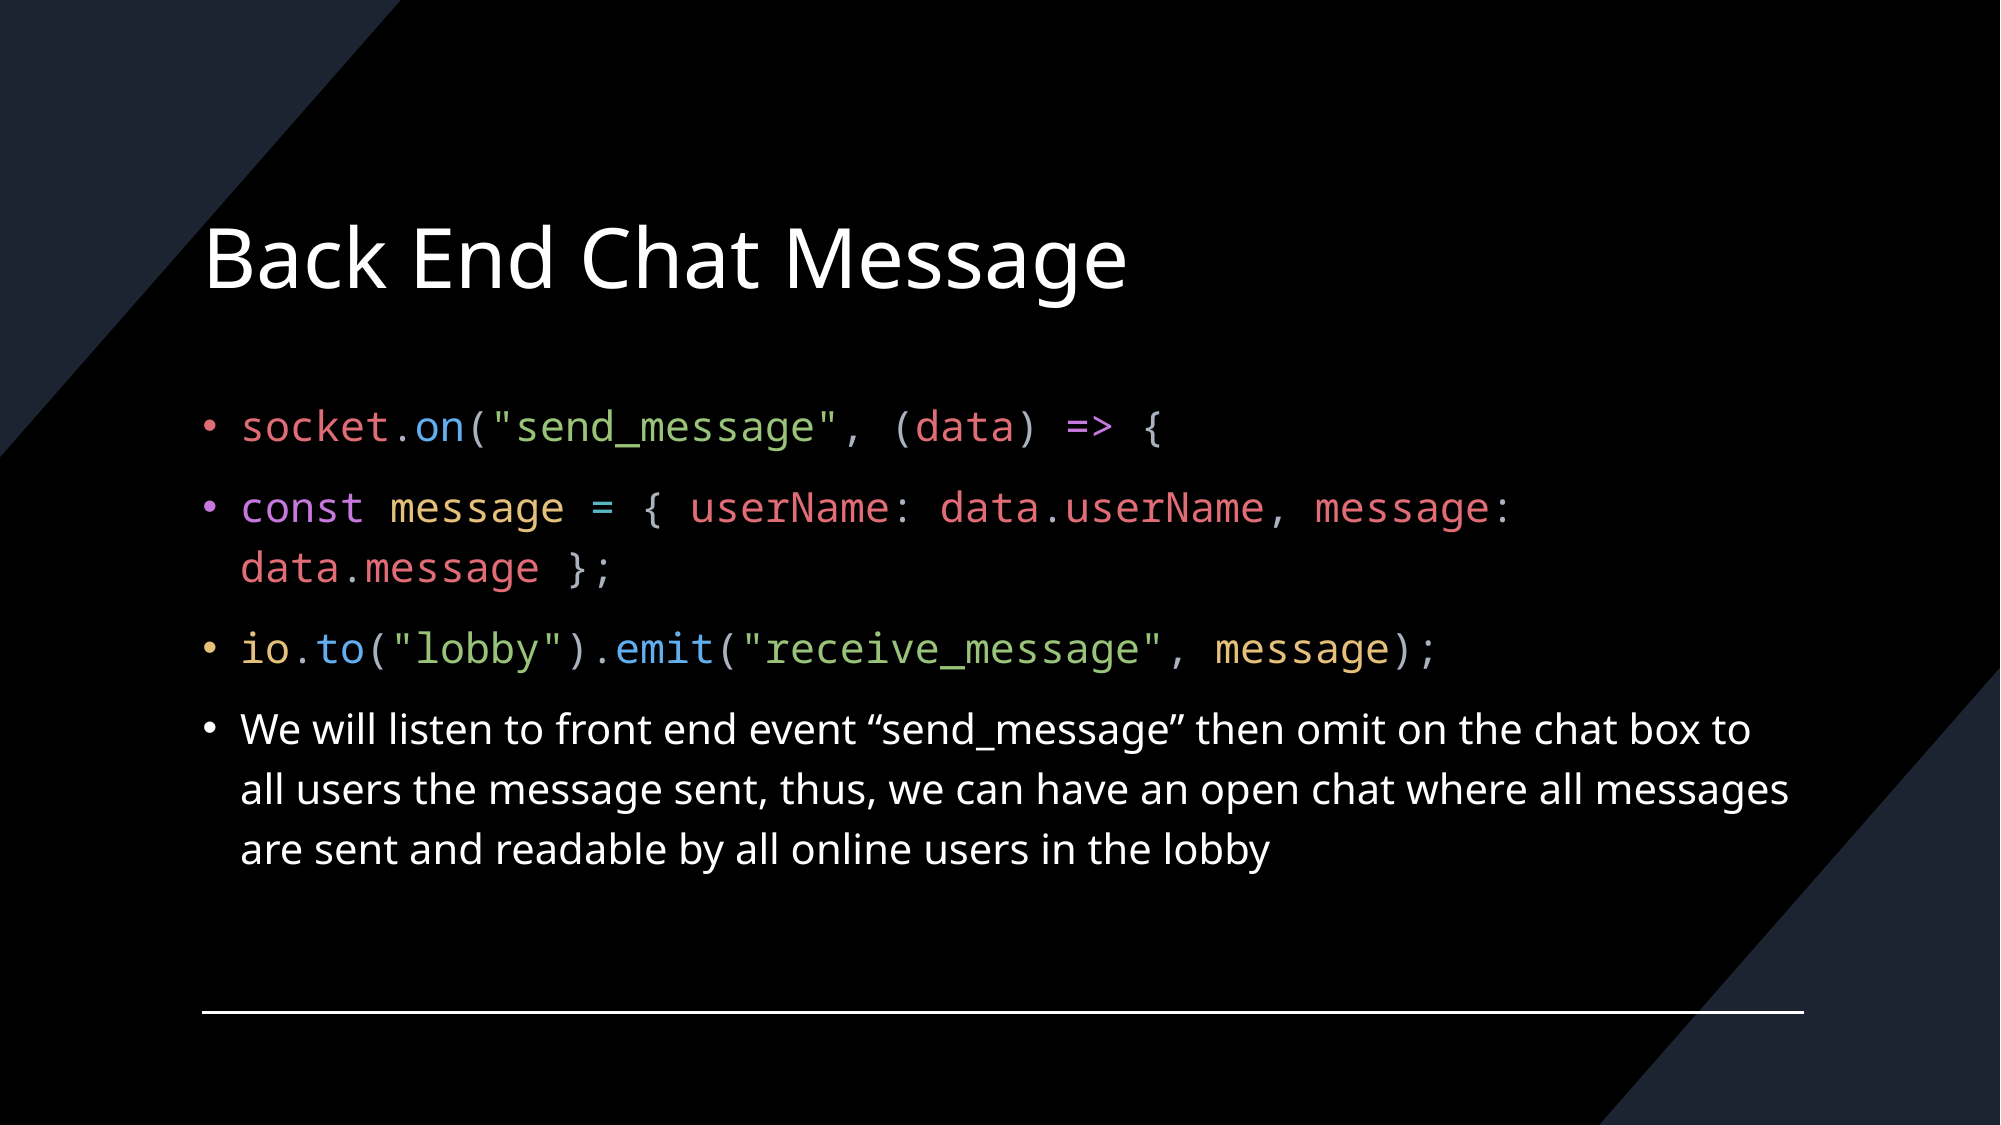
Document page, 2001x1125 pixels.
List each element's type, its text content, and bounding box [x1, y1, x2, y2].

title Back End Chat Message [187, 143, 1813, 367]
list socket.on("send_message", (data) => { const message = { userName: data.userName, message: data.message }; io.to("lobby").emit("receive_message", message); We will listen to front end event “send_message” then omit on the chat box to all users the message sent, thus, we can have an open chat where all messages are sent and readable by all online users in the lobby [187, 382, 1813, 968]
